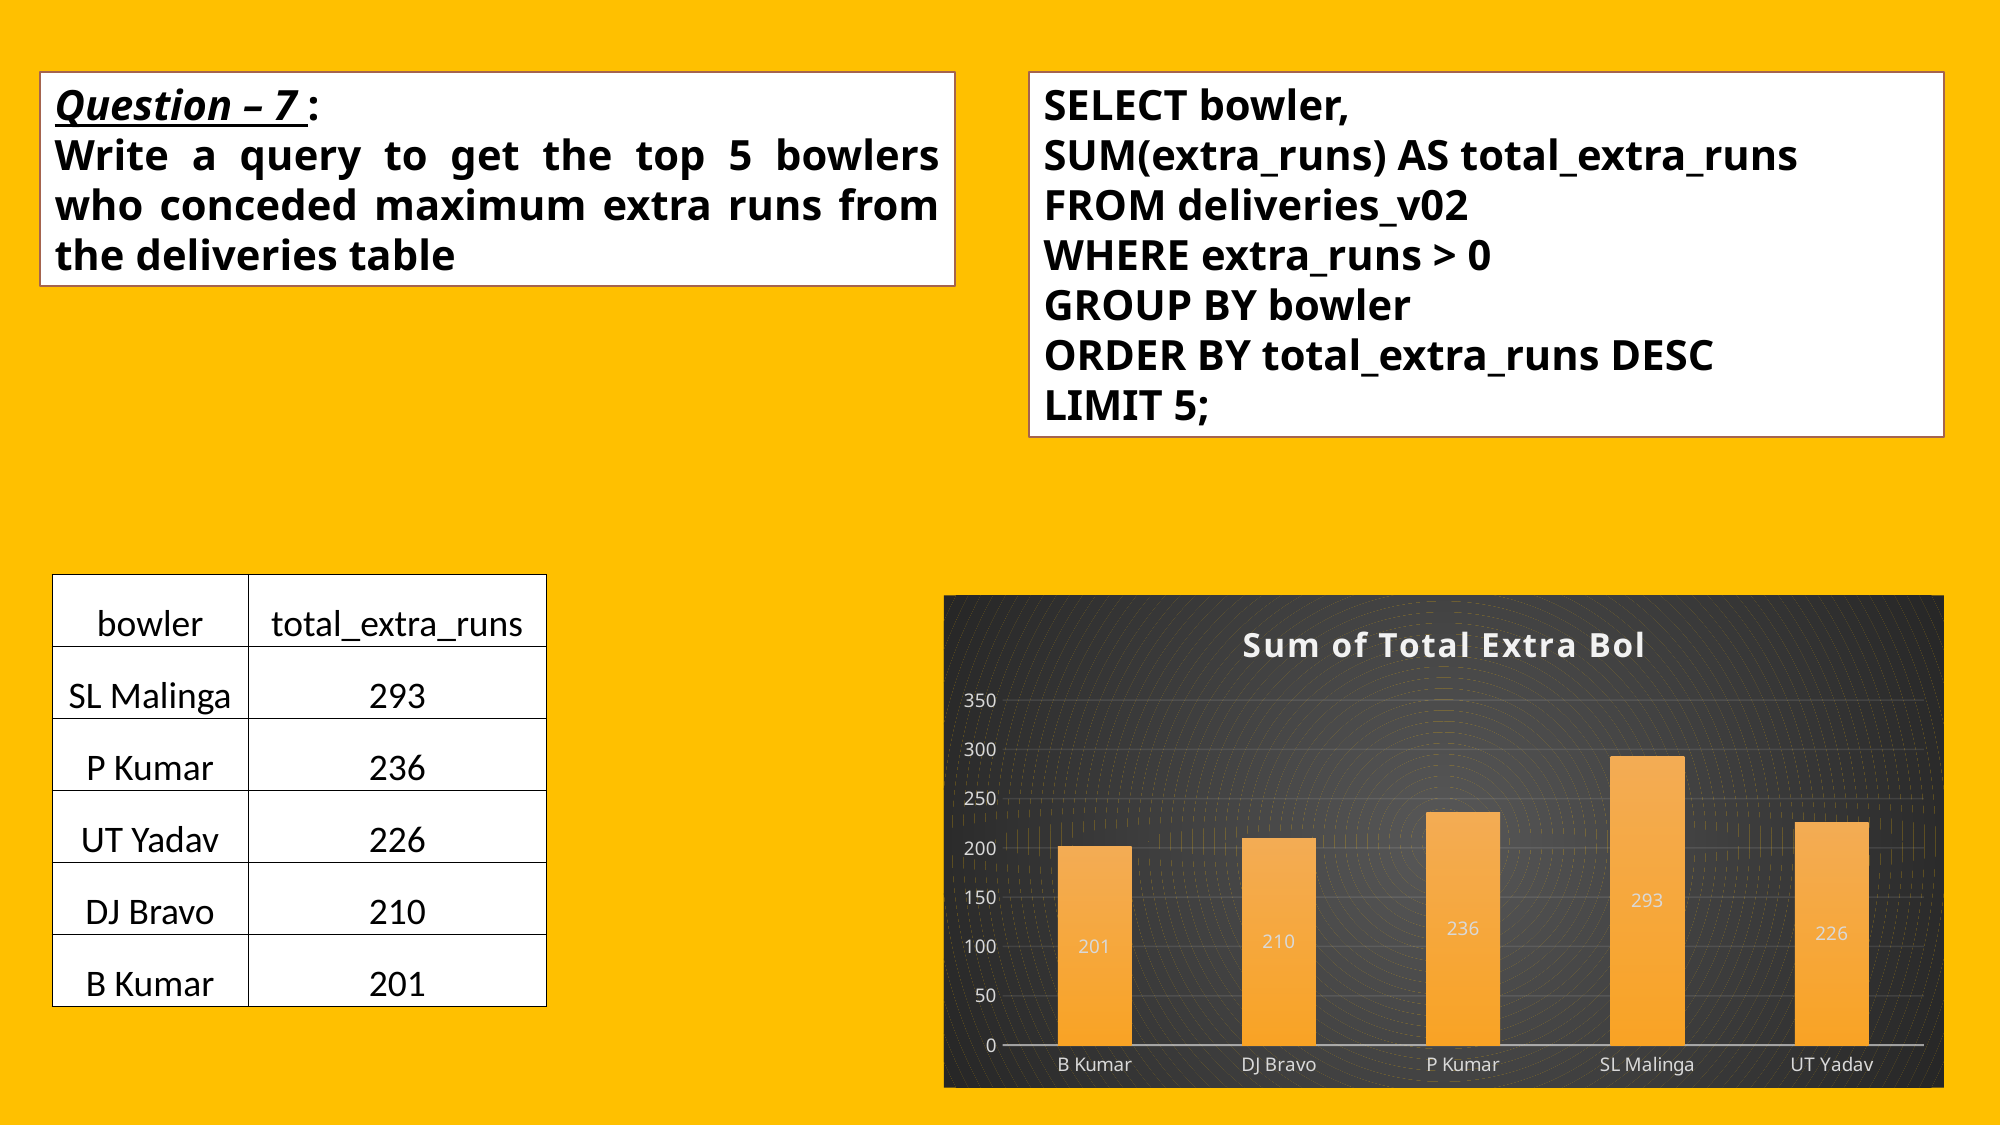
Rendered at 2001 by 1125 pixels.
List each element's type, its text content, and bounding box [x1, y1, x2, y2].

table_cell 293 [249, 647, 546, 718]
table_cell 210 [249, 863, 546, 934]
table_header bowler [53, 575, 248, 646]
table_cell 226 [249, 791, 546, 862]
chart [943, 595, 1945, 1088]
table_cell B Kumar [53, 935, 248, 1006]
table_cell UT Yadav [53, 791, 248, 862]
text_box Question – 7 : Write a query to get the top 5 bowlers who conceded maximum extra runs from the deliveries table [39, 71, 956, 287]
table_cell 236 [249, 719, 546, 790]
text_box SELECT bowler, SUM(extra_runs) AS total_extra_runs FROM deliveries_v02 WHERE extra_runs > 0 GROUP BY bowler ORDER BY total_extra_runs DESC LIMIT 5; [1028, 71, 1945, 438]
table_cell P Kumar [53, 719, 248, 790]
table_cell SL Malinga [53, 647, 248, 718]
table_cell 201 [249, 935, 546, 1006]
table_header total_extra_runs [249, 575, 546, 646]
table_cell DJ Bravo [53, 863, 248, 934]
